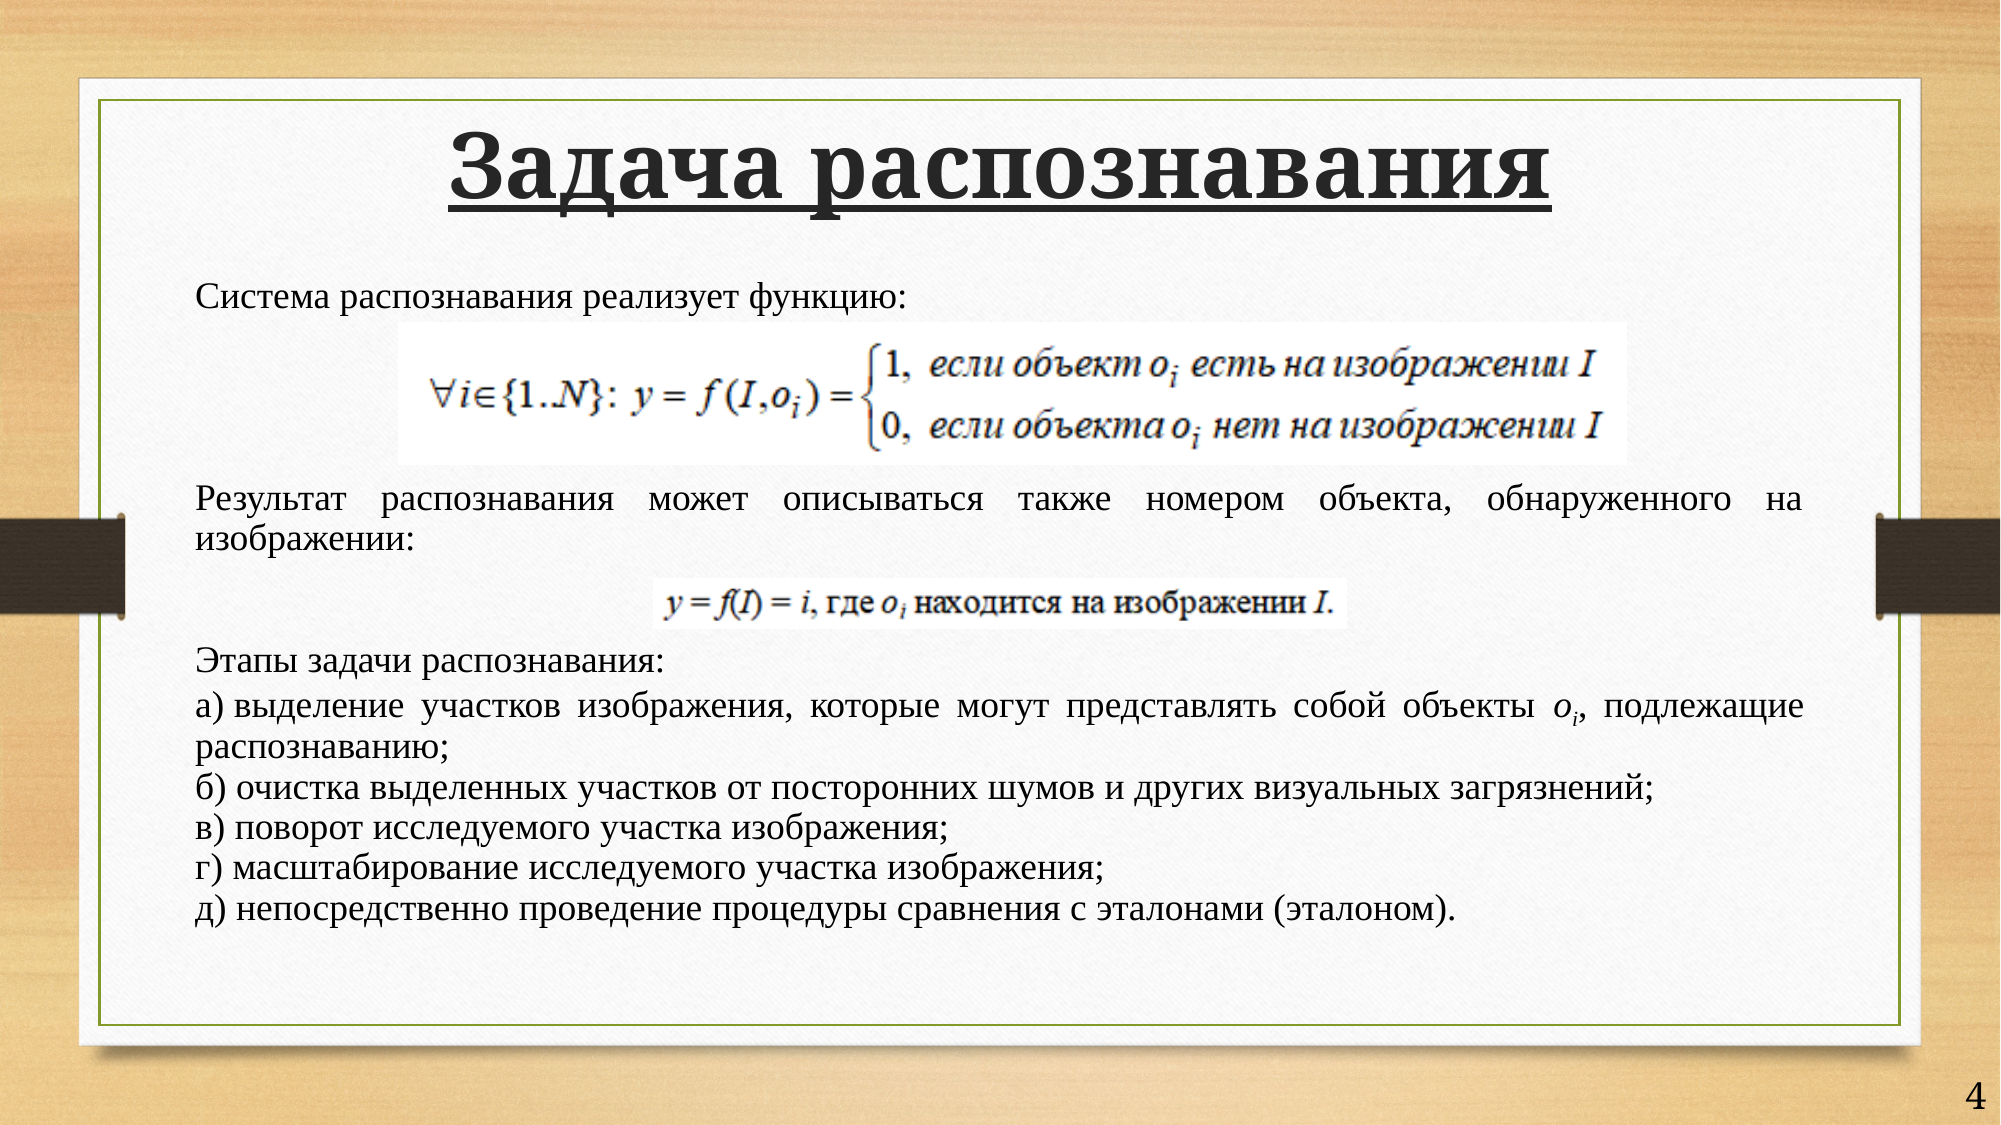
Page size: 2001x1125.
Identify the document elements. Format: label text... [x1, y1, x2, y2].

text_box Система распознавания реализует функцию: Результат распознавания может описываться также номером объекта, обнаруженного на изображении: Этапы задачи распознавания: а) выделение участков изображения, которые могут представлять собой объекты oi, подлежащие распознаванию; б) очистка выделенных участков от посторонних шумов и других визуальных загрязнений; в) поворот исследуемого участка изображения; г) масштабирование исследуемого участка изображения; д) непосредственно проведение процедуры сравнения с эталонами (эталоном). [180, 268, 1820, 936]
text_box 4 [1950, 1064, 2000, 1125]
picture [0, 0, 2001, 1125]
text_box Задача распознавания [249, 87, 1750, 237]
